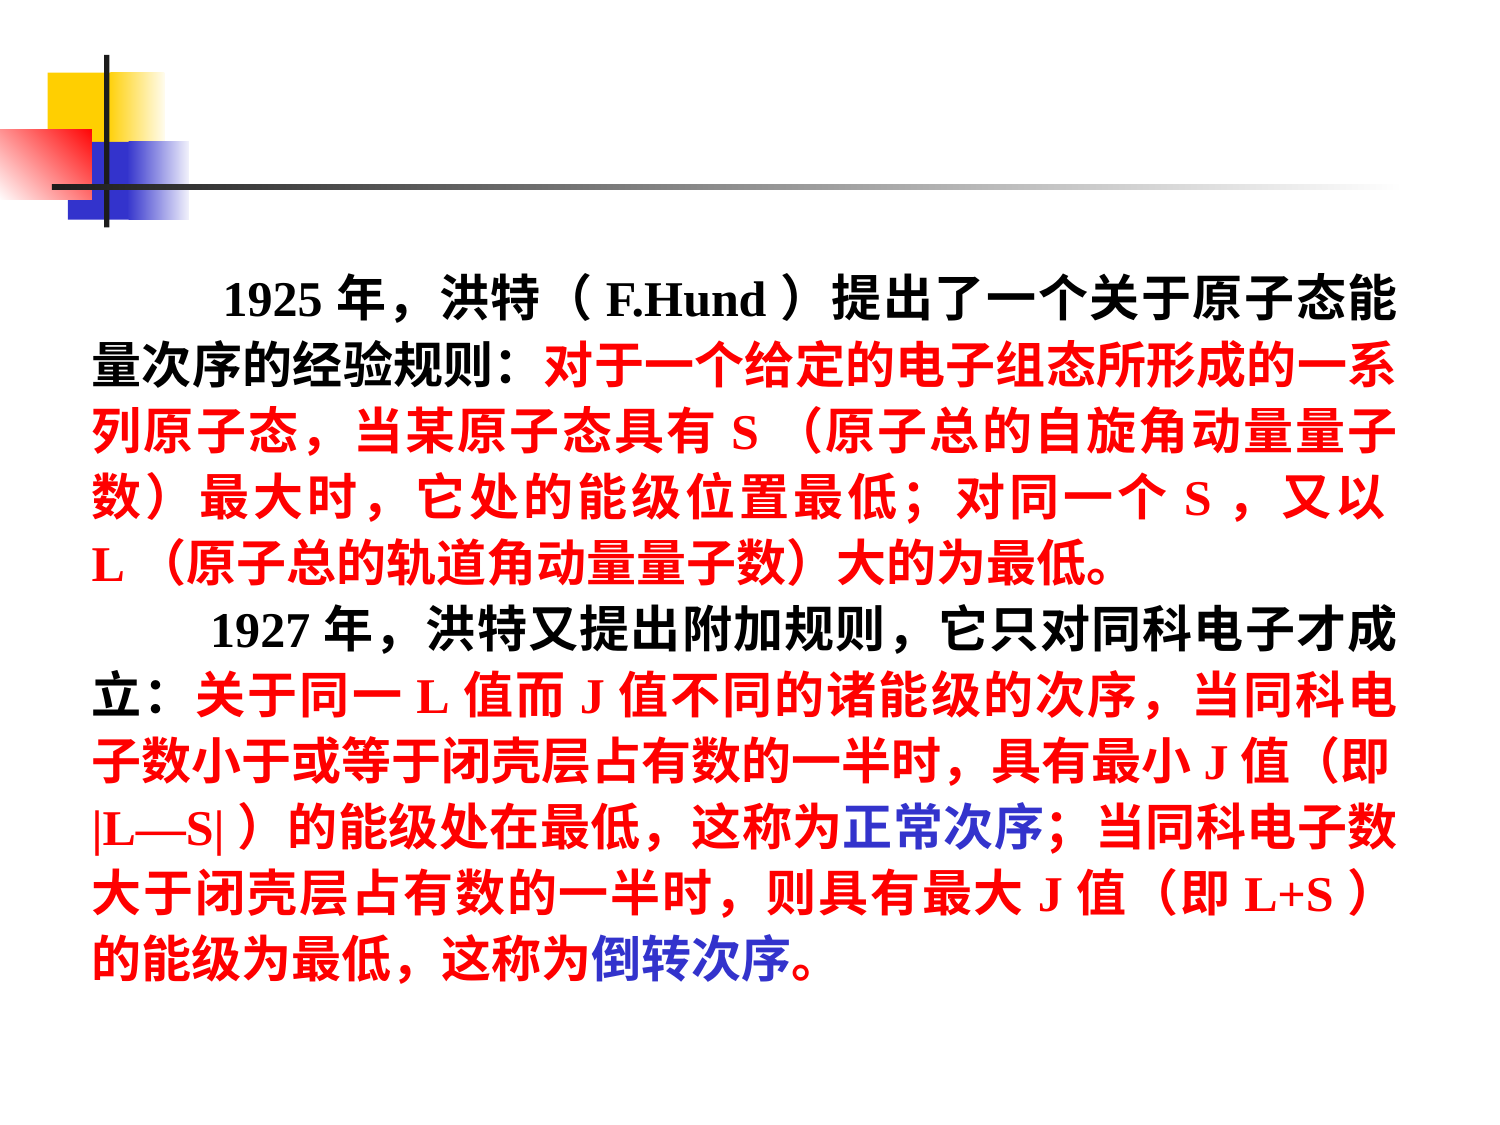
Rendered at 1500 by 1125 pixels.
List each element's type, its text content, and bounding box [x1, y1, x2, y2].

text_box 1925年，洪特（F.Hund）提出了一个关于原子态能量次序的经验规则：对于一个给定的电子组态所形成的一系列原子态，当某原子态具有S（原子总的自旋角动量量子数）最大时，它处的能级位置最低；对同一个S，又以L（原子总的轨道角动量量子数）大的为最低。 1927年，洪特又提出附加规则，它只对同科电子才成立：关于同一L值而J值不同的诸能级的次序，当同科电子数小于或等于闭壳层占有数的一半时，具有最小J值（即|L—S|）的能级处在最低，这称为正常次序；当同科电子数大于闭壳层占有数的一半时，则具有最大J值（即L+S）的能级为最低，这称为倒转次序。 [76, 243, 1413, 995]
